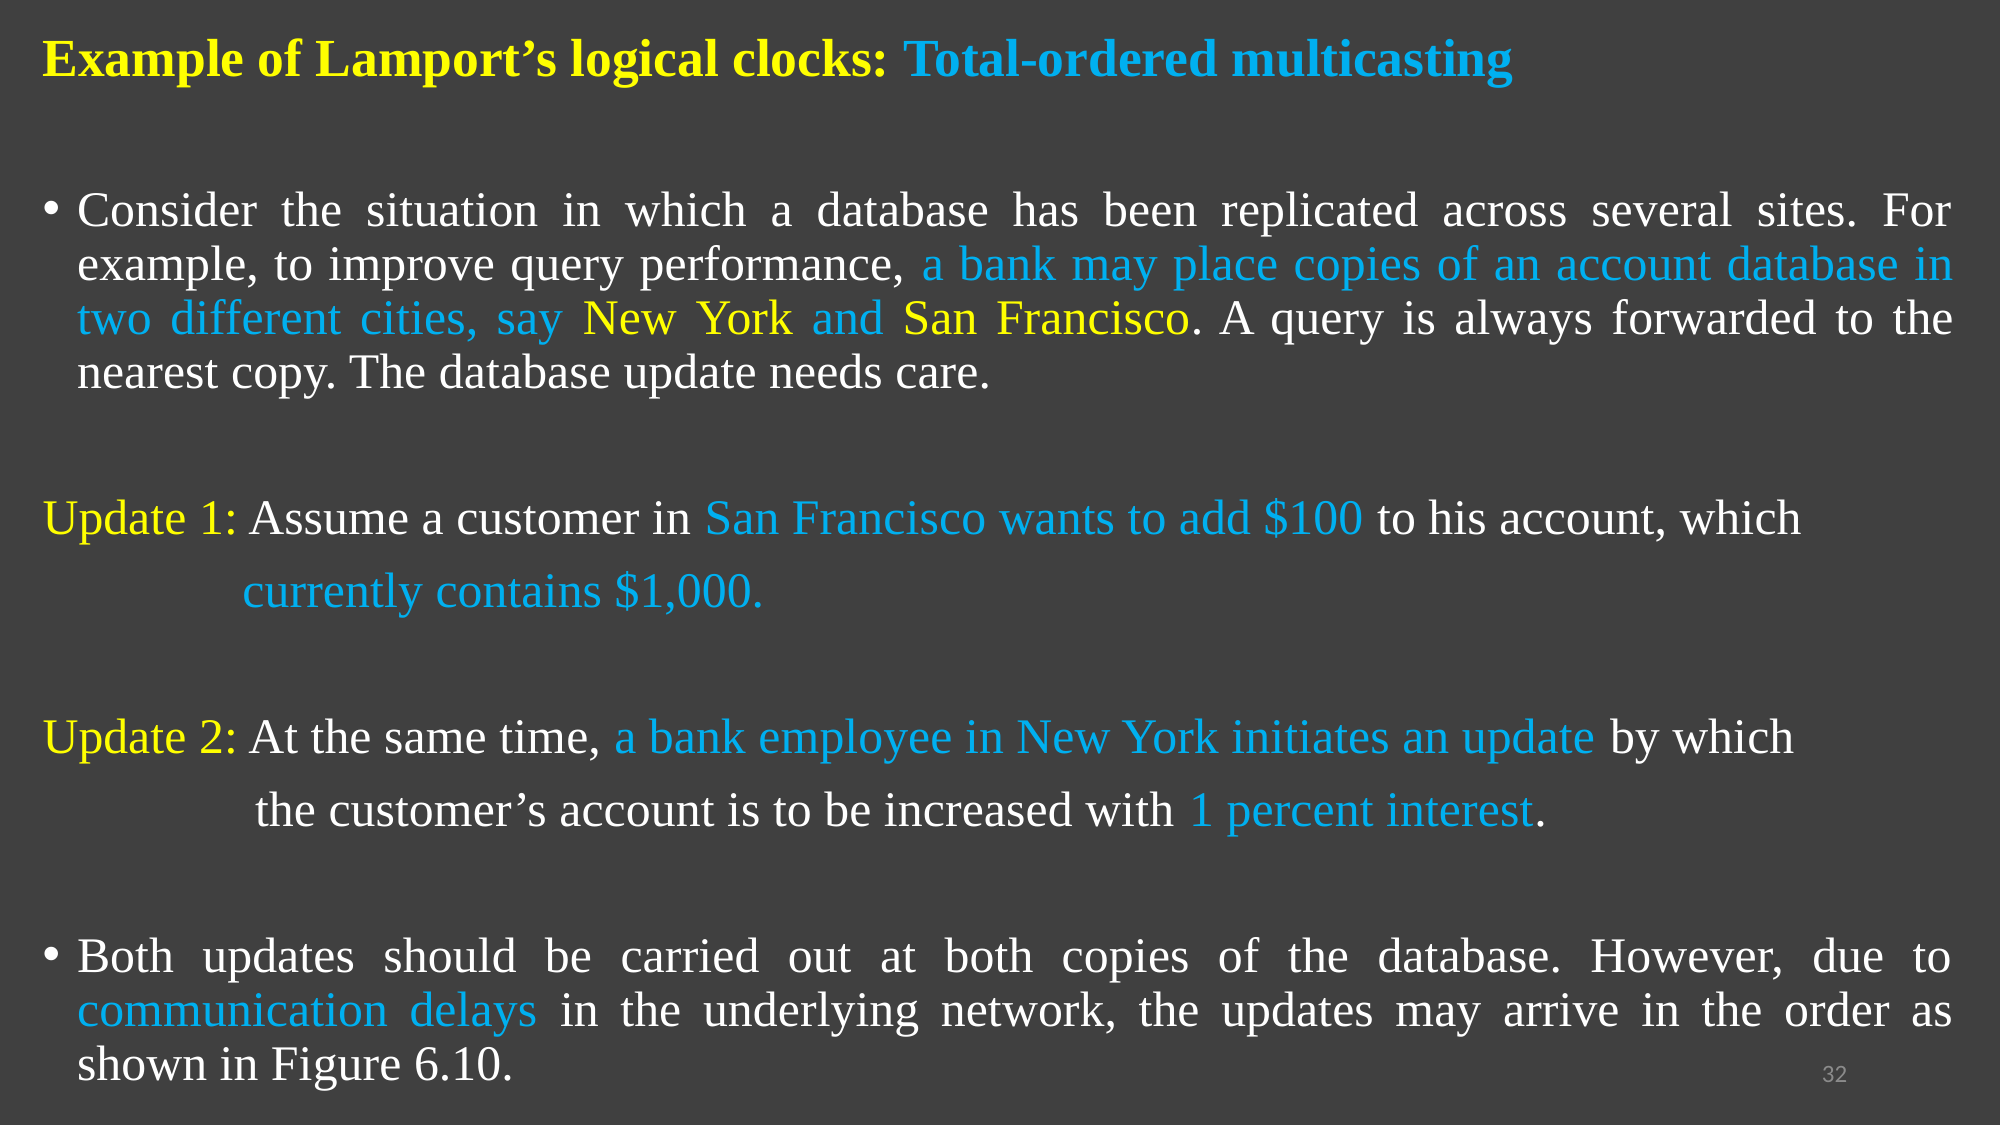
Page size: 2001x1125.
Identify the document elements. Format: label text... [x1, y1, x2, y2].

slide_number 32 [1412, 1042, 1863, 1103]
list Example of Lamport’s logical clocks: Total-ordered multicasting Consider the situation in which a database has been replicated across several sites. For example, to improve query performance, a bank may place copies of an account database in two different cities, say New York and San Francisco. A query is always forwarded to the nearest copy. The database update needs care. Update 1: Assume a customer in San Francisco wants to add $100 to his account, which currently contains $1,000. Update 2: At the same time, a bank employee in New York initiates an update by which the customer’s account is to be increased with 1 percent interest. Both updates should be carried out at both copies of the database. However, due to communication delays in the underlying network, the updates may arrive in the order as shown in Figure 6.10. [27, 22, 1971, 1103]
